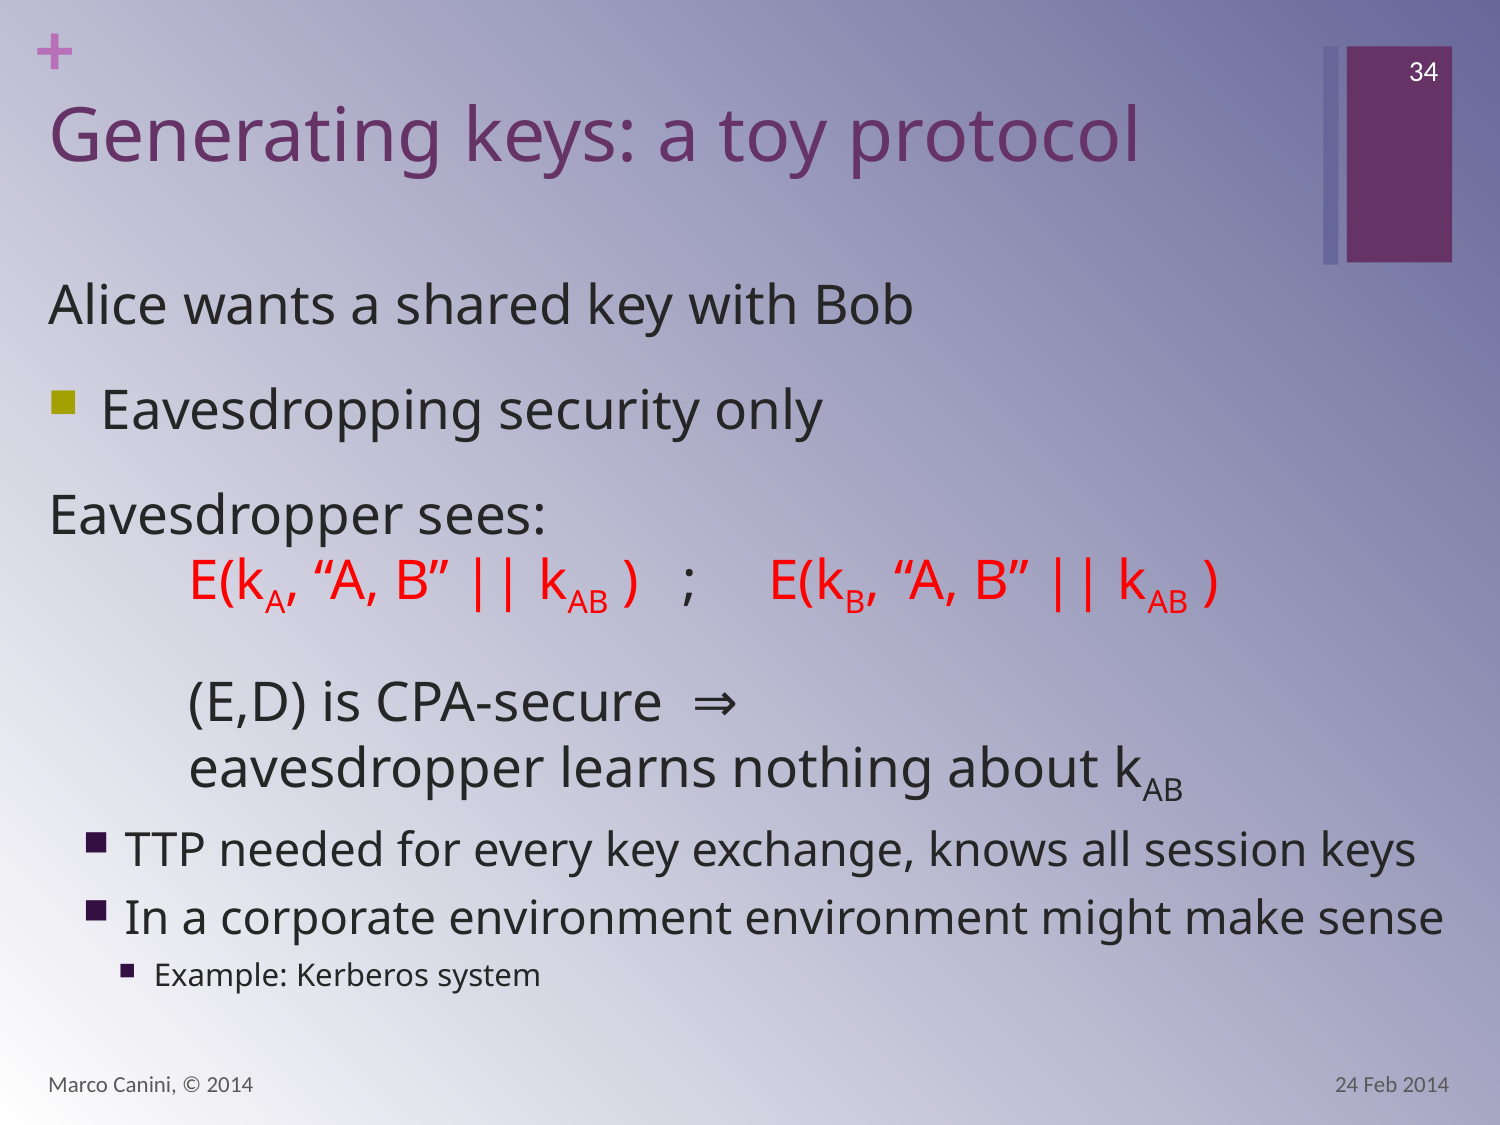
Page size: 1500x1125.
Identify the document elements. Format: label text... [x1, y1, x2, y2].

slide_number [1114, 1053, 1465, 1114]
list Alice wants a shared key with Bob Eavesdropping security only Eavesdropper sees: E(kA, “A, B” || kAB ) ; E(kB, “A, B” || kAB ) (E,D) is CPA-secure ⇒ eavesdropper learns nothing about kAB TTP needed for every key exchange, knows all session keys In a corporate environment environment might make sense Example: Kerberos system [33, 262, 1465, 1054]
slide_number 34 [1362, 39, 1454, 100]
footer Marco Canini, © 2014 [33, 1053, 1038, 1114]
title Generating keys: a toy protocol [33, 79, 1322, 262]
